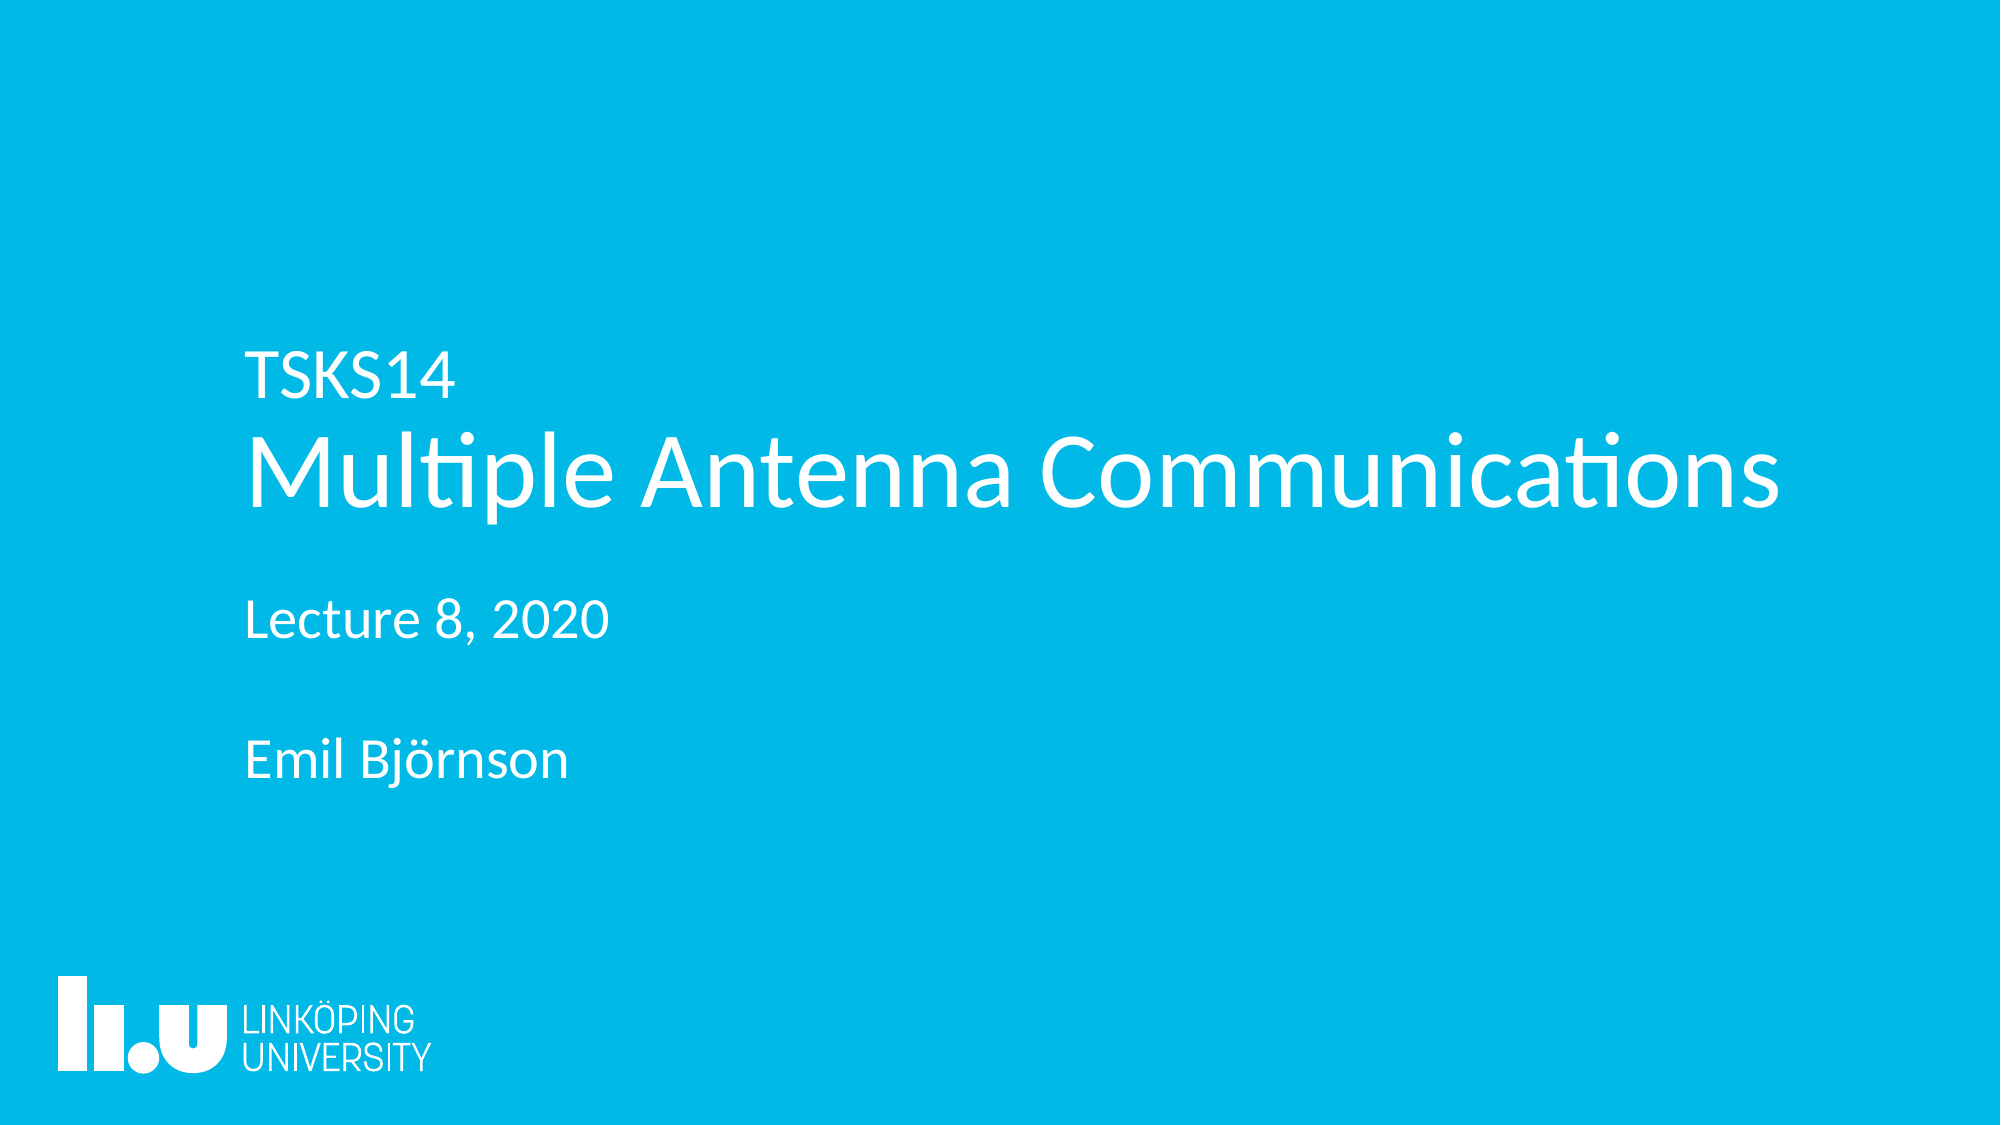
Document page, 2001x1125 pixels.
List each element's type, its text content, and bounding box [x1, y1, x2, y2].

title TSKS14 Multiple Antenna Communications [229, 297, 1824, 539]
subtitle Lecture 8, 2020 Emil Björnson [229, 573, 1824, 893]
